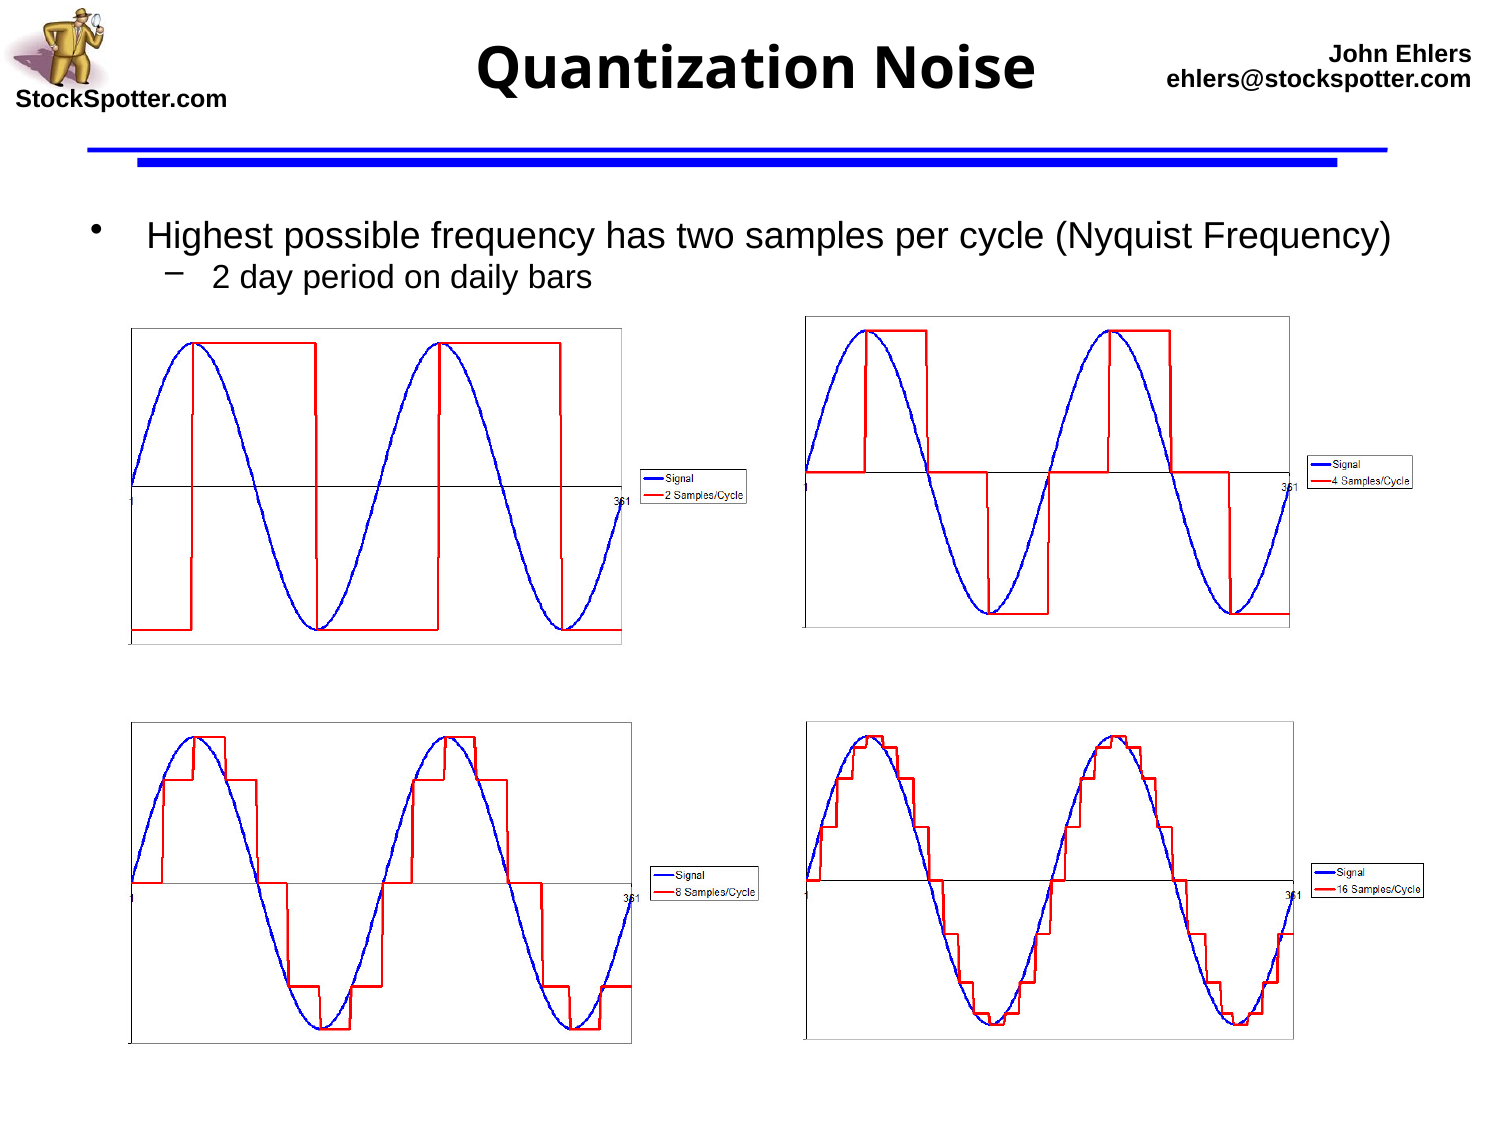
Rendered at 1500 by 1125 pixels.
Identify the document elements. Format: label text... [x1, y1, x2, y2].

picture [124, 717, 763, 1051]
text_box ehlers@stockspotter.com [1151, 54, 1488, 100]
title Quantization Noise [324, 12, 1188, 118]
picture [799, 718, 1426, 1043]
list Highest possible frequency has two samples per cycle (Nyquist Frequency) 2 day period on daily bars [74, 212, 1426, 338]
picture [124, 324, 751, 653]
picture [0, 0, 113, 94]
text_box John Ehlers [1314, 29, 1488, 54]
text_box StockSpotter.com [0, 75, 244, 120]
picture [799, 312, 1413, 631]
